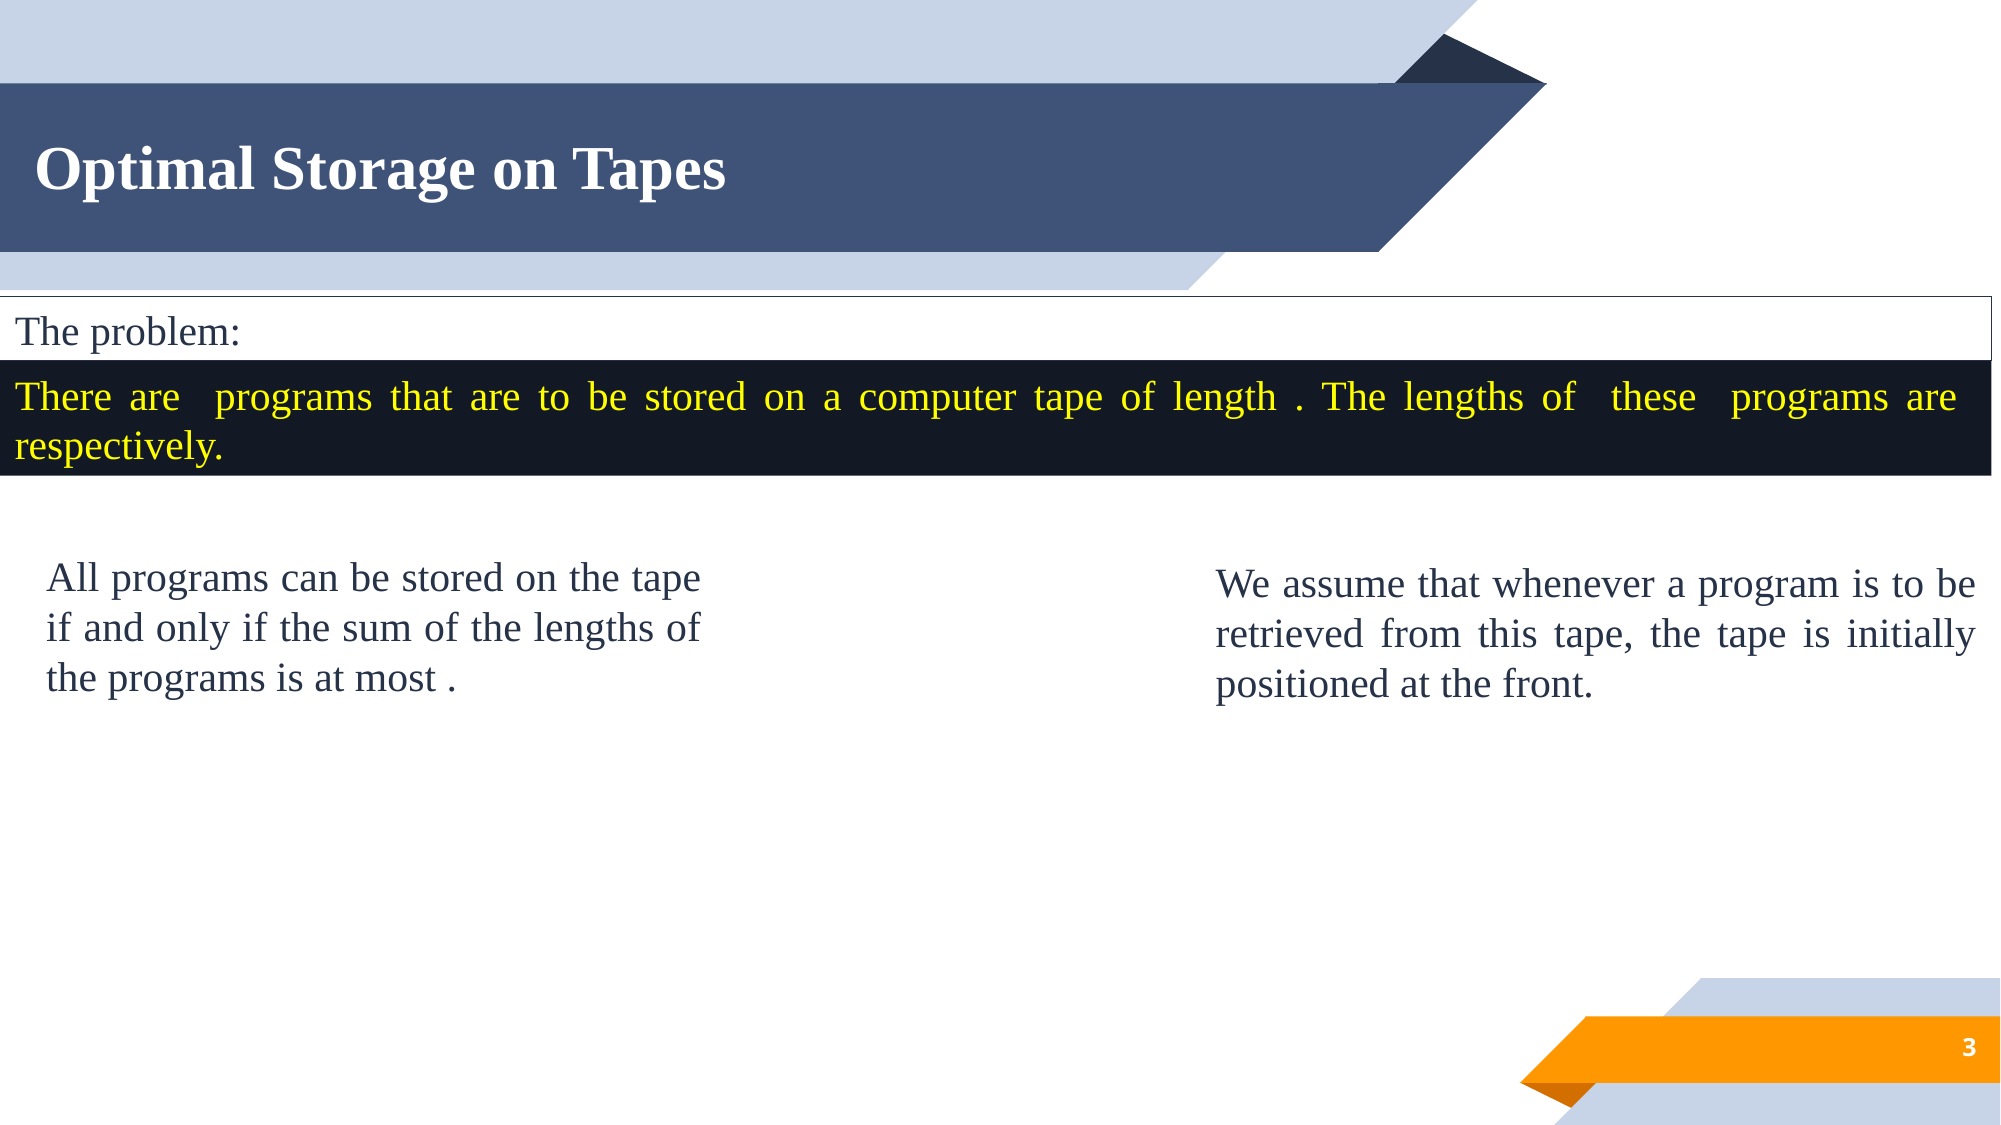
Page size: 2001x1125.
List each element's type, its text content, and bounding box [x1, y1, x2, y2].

text_box The problem: [0, 296, 1992, 360]
text_box We assume that whenever a program is to be retrieved from this tape, the tape is initially positioned at the front. [1200, 548, 1992, 714]
slide_number 3 [1666, 1014, 1992, 1084]
title Optimal Storage on Tapes [19, 101, 883, 228]
